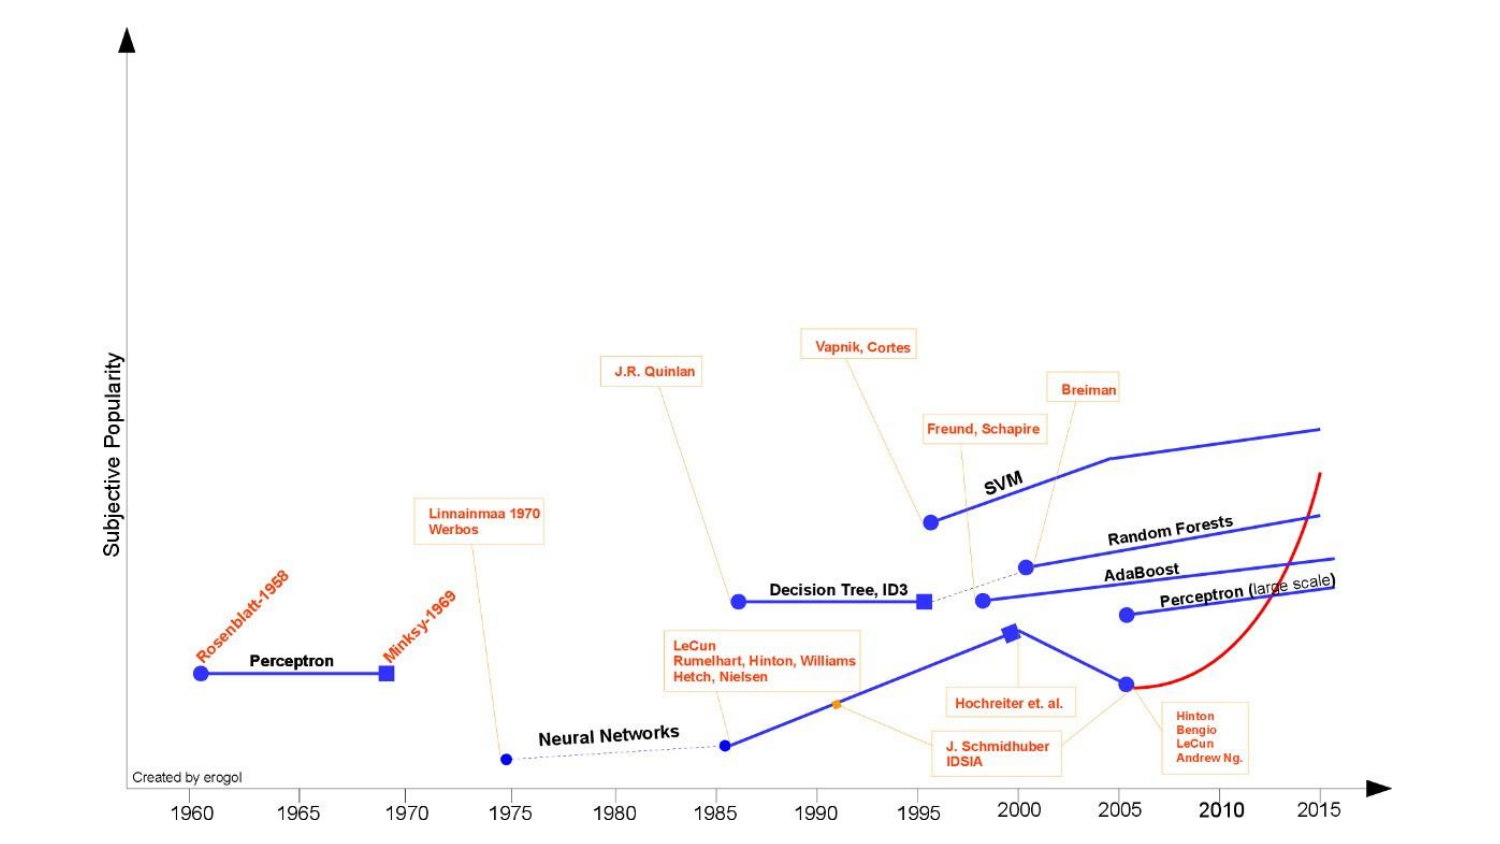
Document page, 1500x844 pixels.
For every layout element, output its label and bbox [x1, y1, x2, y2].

picture [103, 26, 1392, 820]
